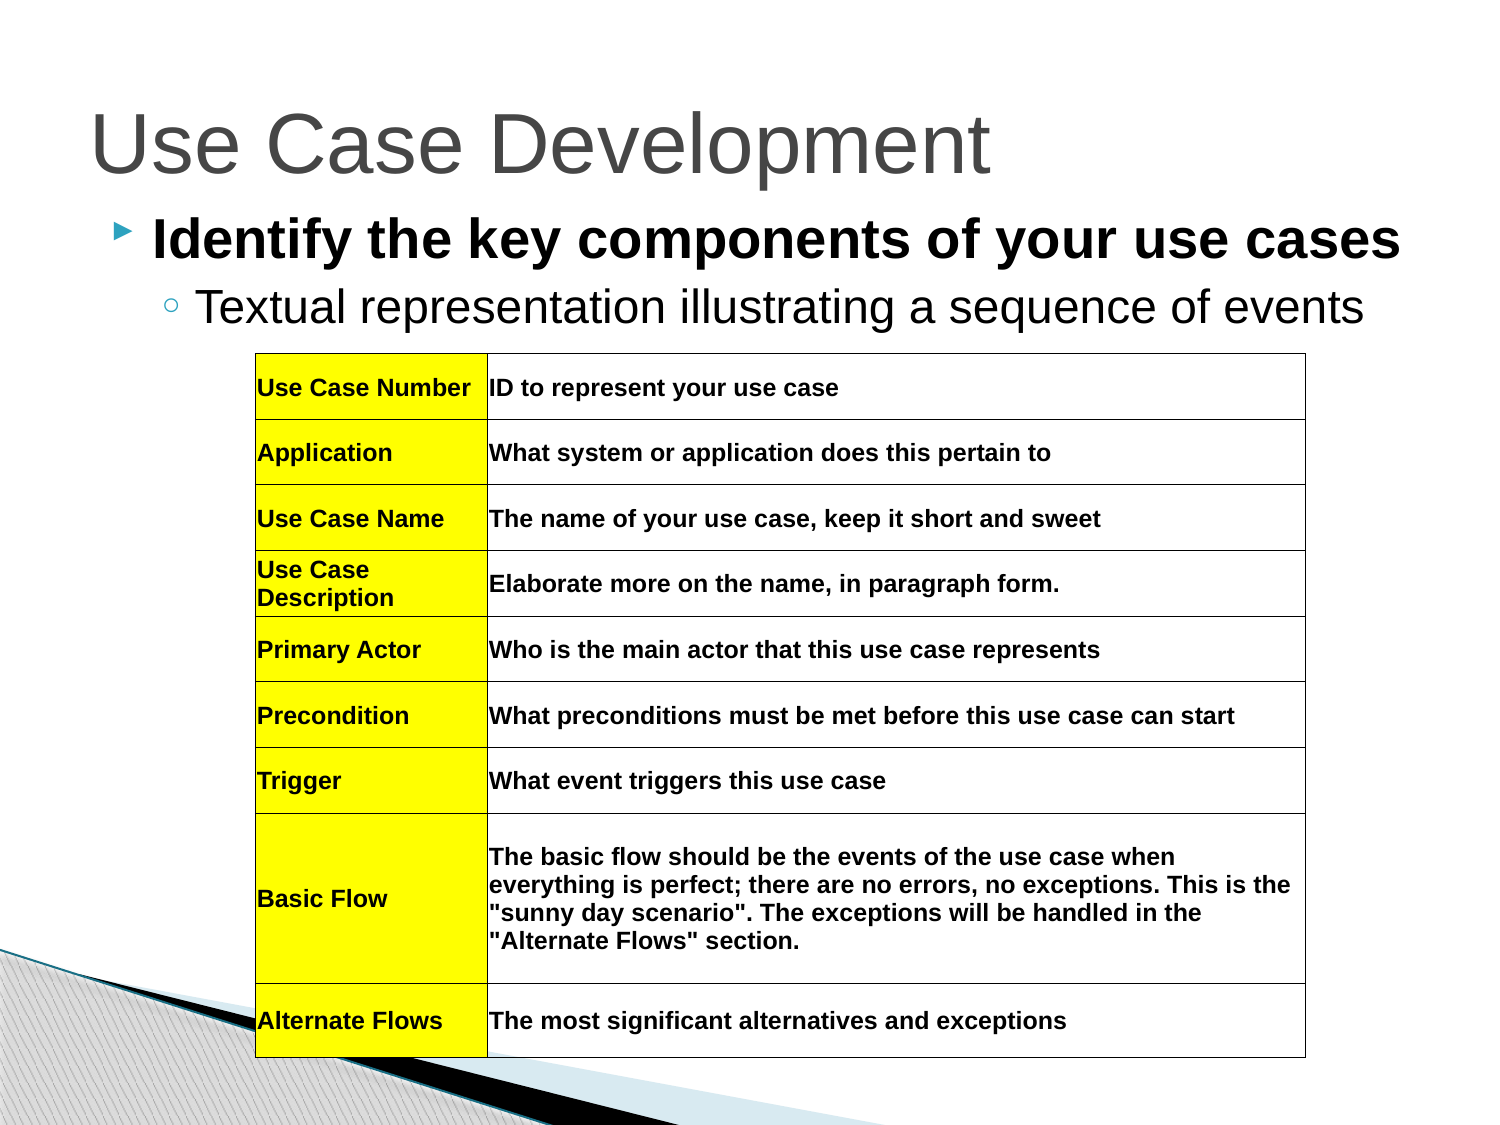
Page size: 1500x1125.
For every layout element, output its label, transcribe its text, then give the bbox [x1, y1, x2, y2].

title Use Case Development [75, 45, 1425, 233]
table_cell Precondition [256, 682, 487, 747]
table_cell Use Case Description [256, 551, 487, 616]
table_cell The most significant alternatives and exceptions [488, 984, 1305, 1057]
table_cell Primary Actor [256, 617, 487, 681]
table_cell Basic Flow [256, 814, 487, 983]
table_cell What preconditions must be met before this use case can start [488, 682, 1305, 747]
table_header Use Case Number [256, 354, 487, 419]
table_cell Use Case Name [256, 485, 487, 550]
table_cell Application [256, 420, 487, 484]
list Identify the key components of your use cases Textual representation illustrating a sequence of events [77, 194, 1428, 937]
table_cell The name of your use case, keep it short and sweet [488, 485, 1305, 550]
table_cell Trigger [256, 748, 487, 813]
table_cell The basic flow should be the events of the use case when everything is perfect; there are no errors, no exceptions. This is the "sunny day scenario". The exceptions will be handled in the "Alternate Flows" section. [488, 814, 1305, 983]
table_cell What event triggers this use case [488, 748, 1305, 813]
table_cell Alternate Flows [256, 984, 487, 1057]
table_cell Who is the main actor that this use case represents [488, 617, 1305, 681]
table_cell Elaborate more on the name, in paragraph form. [488, 551, 1305, 616]
table_header ID to represent your use case [488, 354, 1305, 419]
table_cell What system or application does this pertain to [488, 420, 1305, 484]
